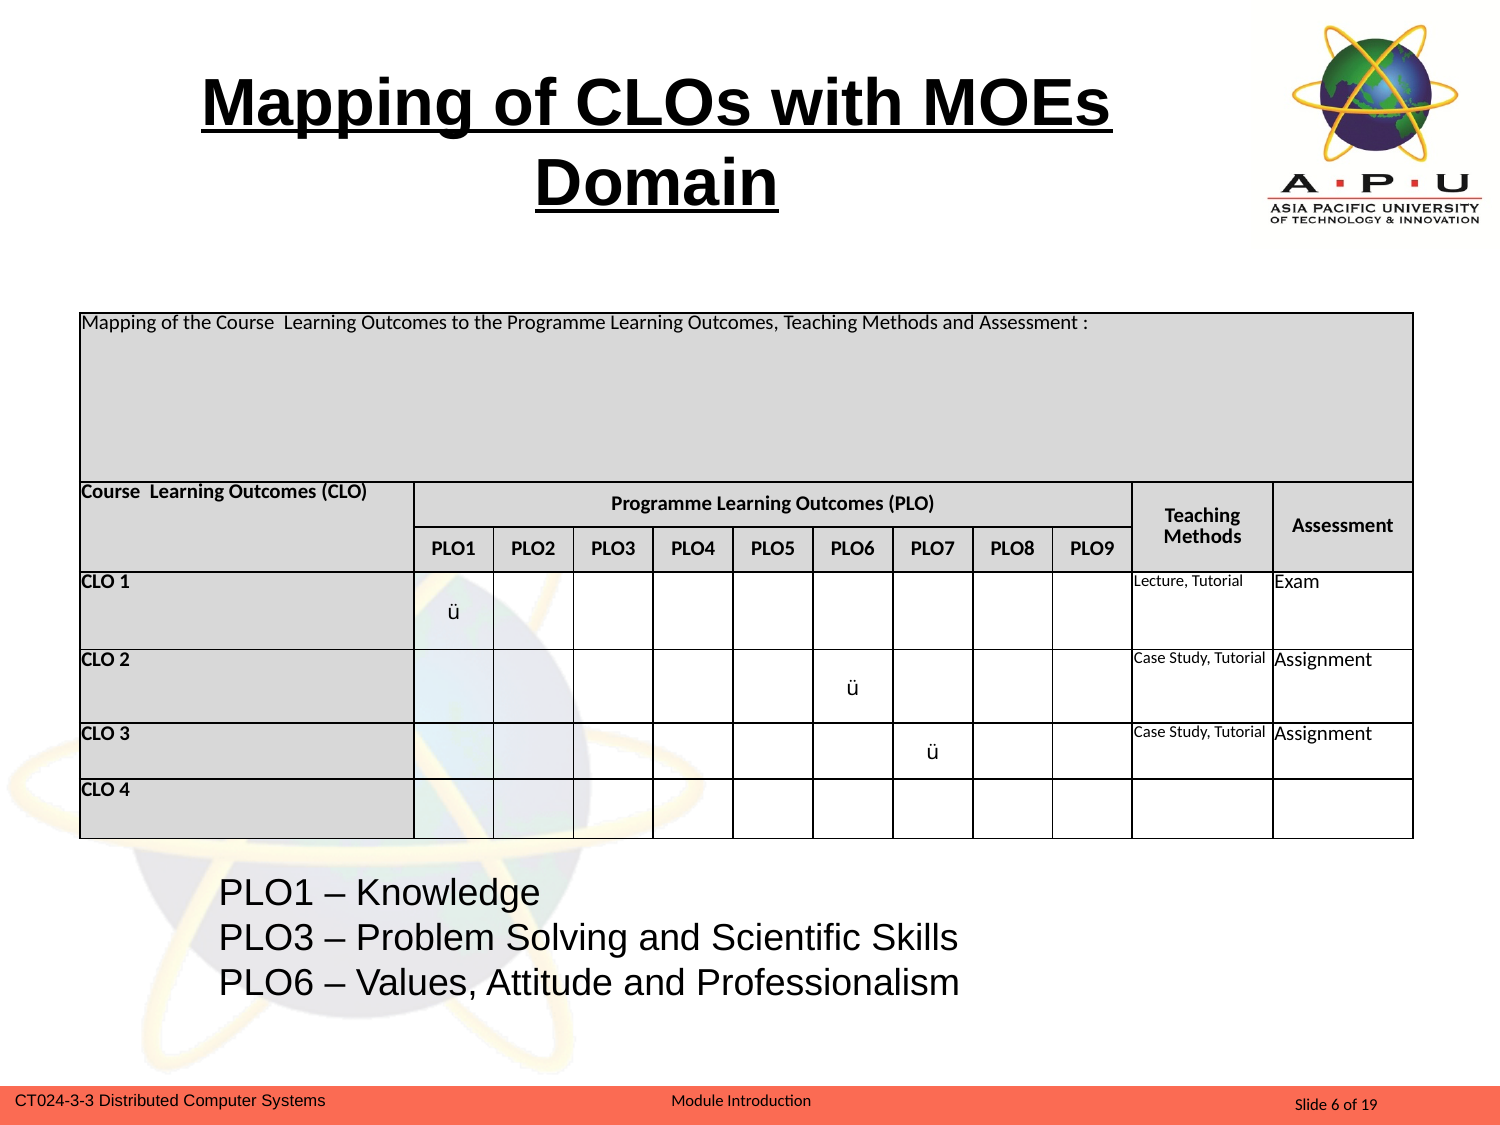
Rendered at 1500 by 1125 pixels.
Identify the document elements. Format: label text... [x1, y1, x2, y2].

table_cell CLO 4 [81, 780, 413, 838]
title Mapping of CLOs with MOEs Domain [79, 45, 1235, 233]
table_cell [894, 780, 972, 838]
table_cell PLO5 [734, 528, 812, 571]
table_cell Case Study, Tutorial [1133, 650, 1272, 722]
table_cell ü [814, 650, 892, 722]
table_cell PLO6 [814, 528, 892, 571]
table_cell [574, 573, 652, 649]
table_cell Teaching Methods [1133, 483, 1272, 571]
table_cell [654, 780, 732, 838]
text_box PLO1 – Knowledge PLO3 – Problem Solving and Scientific Skills PLO6 – Values, Attitude and Professionalism [203, 860, 976, 1010]
table_cell PLO1 [415, 528, 493, 571]
table_cell ü [894, 724, 972, 778]
table_cell [415, 780, 493, 838]
table_cell PLO9 [1053, 528, 1131, 571]
table_cell [814, 780, 892, 838]
table_cell PLO4 [654, 528, 732, 571]
picture [1251, 0, 1500, 249]
table_cell [574, 780, 652, 838]
table_cell Assignment [1274, 724, 1412, 778]
table_cell [974, 650, 1052, 722]
table_cell [494, 724, 573, 778]
table_cell CLO 3 [81, 724, 413, 778]
table_cell [974, 573, 1052, 649]
table_cell PLO2 [494, 528, 573, 571]
table_cell [734, 573, 812, 649]
table_cell [894, 573, 972, 649]
table_cell Assignment [1274, 650, 1412, 722]
table_cell [415, 650, 493, 722]
table_cell [734, 650, 812, 722]
table_cell [1133, 780, 1272, 838]
table_cell [1053, 573, 1131, 649]
table_cell [415, 724, 493, 778]
table_cell PLO3 [574, 528, 652, 571]
table_cell [1053, 650, 1131, 722]
table_cell Exam [1274, 573, 1412, 649]
table_cell [974, 780, 1052, 838]
table_cell PLO7 [894, 528, 972, 571]
table_cell [894, 650, 972, 722]
table_cell [494, 650, 573, 722]
table_cell [1053, 780, 1131, 838]
table_cell [734, 780, 812, 838]
table_cell Lecture, Tutorial [1133, 573, 1272, 649]
table_cell Course Learning Outcomes (CLO) [81, 483, 413, 571]
table_cell [974, 724, 1052, 778]
table_cell [654, 650, 732, 722]
table_cell [814, 724, 892, 778]
table_cell PLO8 [974, 528, 1052, 571]
table_cell ü [415, 573, 493, 649]
table_header Mapping of the Course Learning Outcomes to the Programme Learning Outcomes, Teaching Methods and Assessment : [81, 314, 1412, 481]
table_cell Programme Learning Outcomes (PLO) [415, 483, 1131, 526]
table_cell [814, 573, 892, 649]
table_cell [494, 780, 573, 838]
table_cell Assessment [1274, 483, 1412, 571]
table_cell [494, 573, 573, 649]
table_cell CLO 2 [81, 650, 413, 722]
table_cell [1274, 780, 1412, 838]
table_cell [654, 724, 732, 778]
table_cell CLO 1 [81, 573, 413, 649]
table_cell [574, 650, 652, 722]
table_cell Case Study, Tutorial [1133, 724, 1272, 778]
table_cell [1053, 724, 1131, 778]
table_cell [654, 573, 732, 649]
table_cell [734, 724, 812, 778]
table_cell [574, 724, 652, 778]
